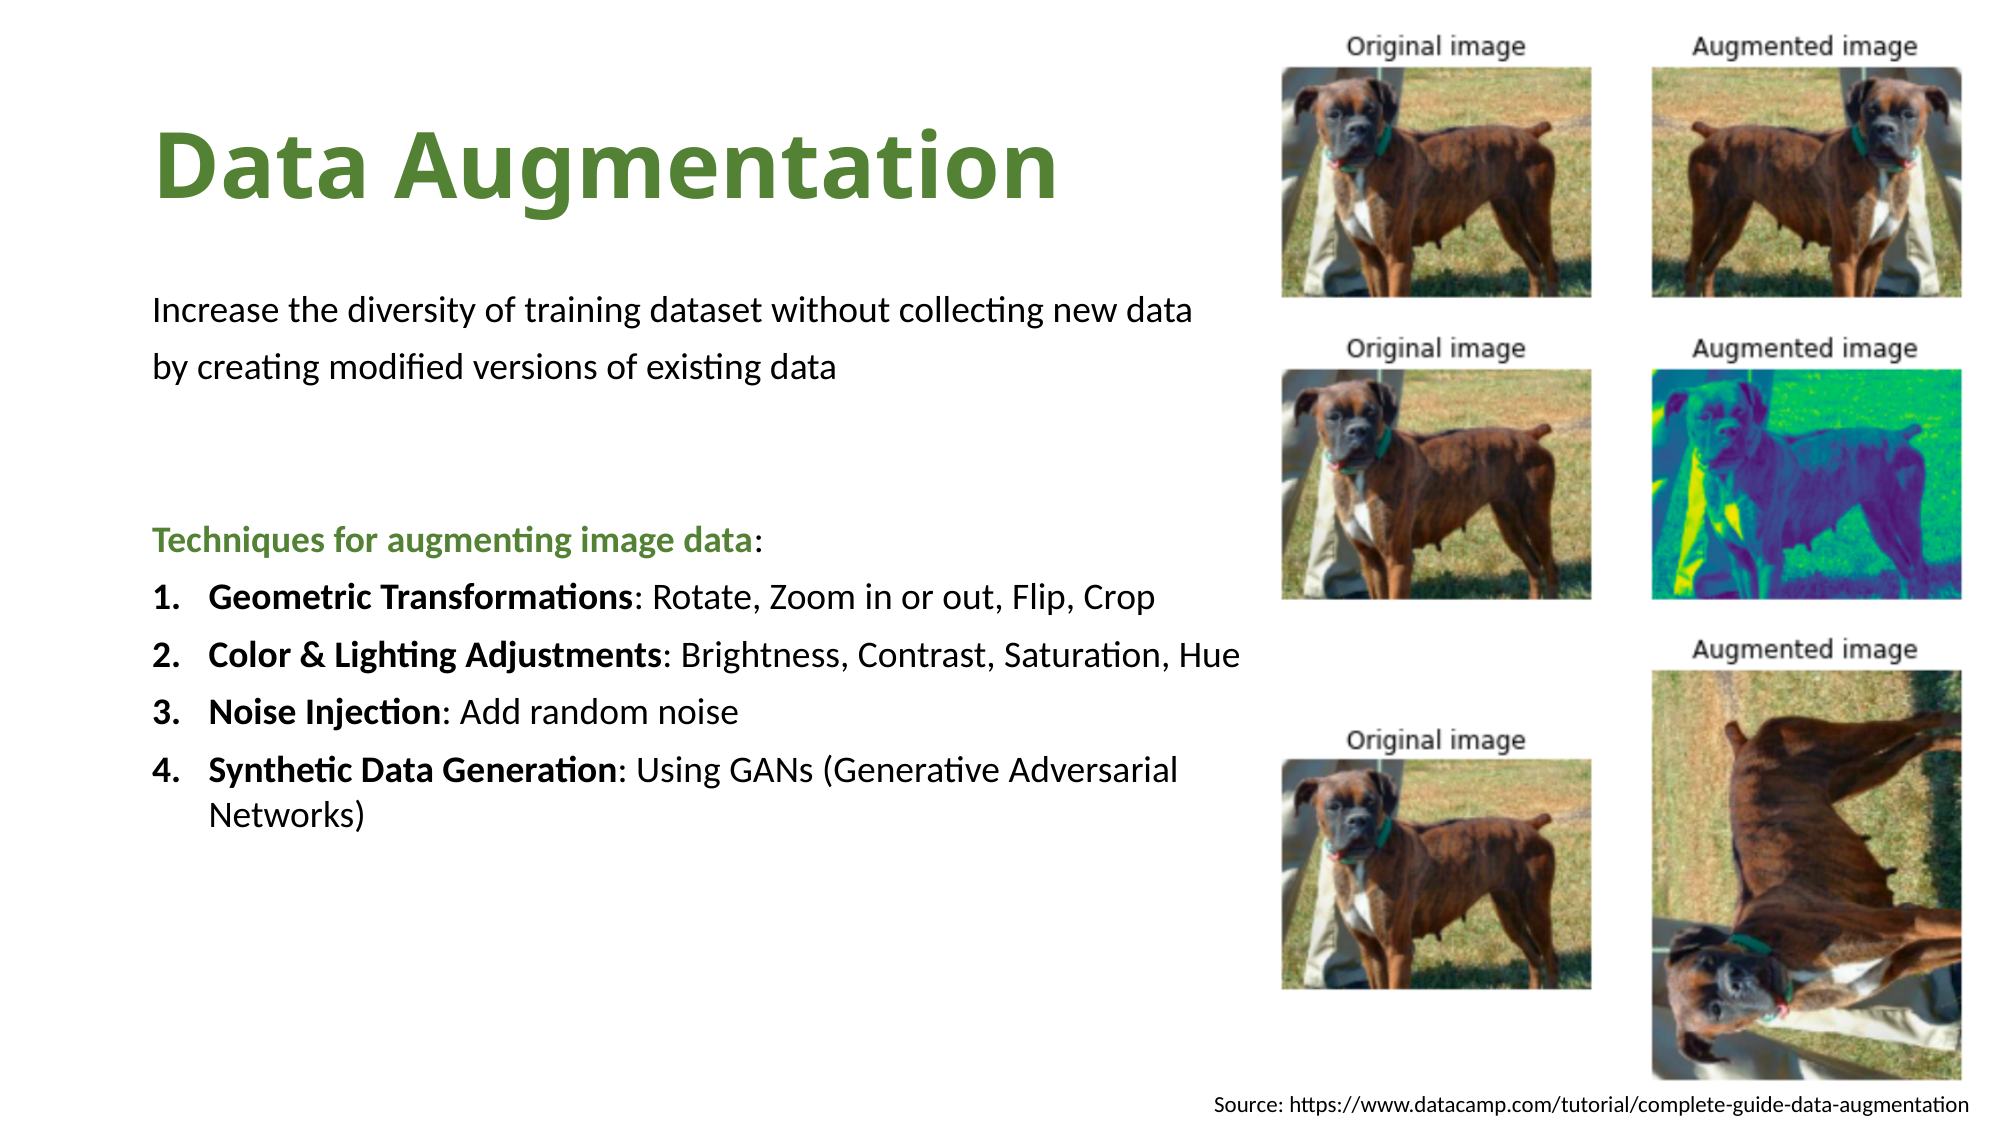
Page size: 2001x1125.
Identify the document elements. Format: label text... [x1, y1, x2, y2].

title Data Augmentation [137, 59, 1262, 277]
picture [1262, 22, 1976, 1093]
text_box Source: https://www.datacamp.com/tutorial/complete-guide-data-augmentation [1117, 1082, 2000, 1125]
text_box Increase the diversity of training dataset without collecting new data by creating modified versions of existing data Techniques for augmenting image data: Geometric Transformations: Rotate, Zoom in or out, Flip, Crop Color & Lighting Adjustments: Brightness, Contrast, Saturation, Hue Noise Injection: Add random noise Synthetic Data Generation: Using GANs (Generative Adversarial Networks) [137, 277, 1262, 843]
